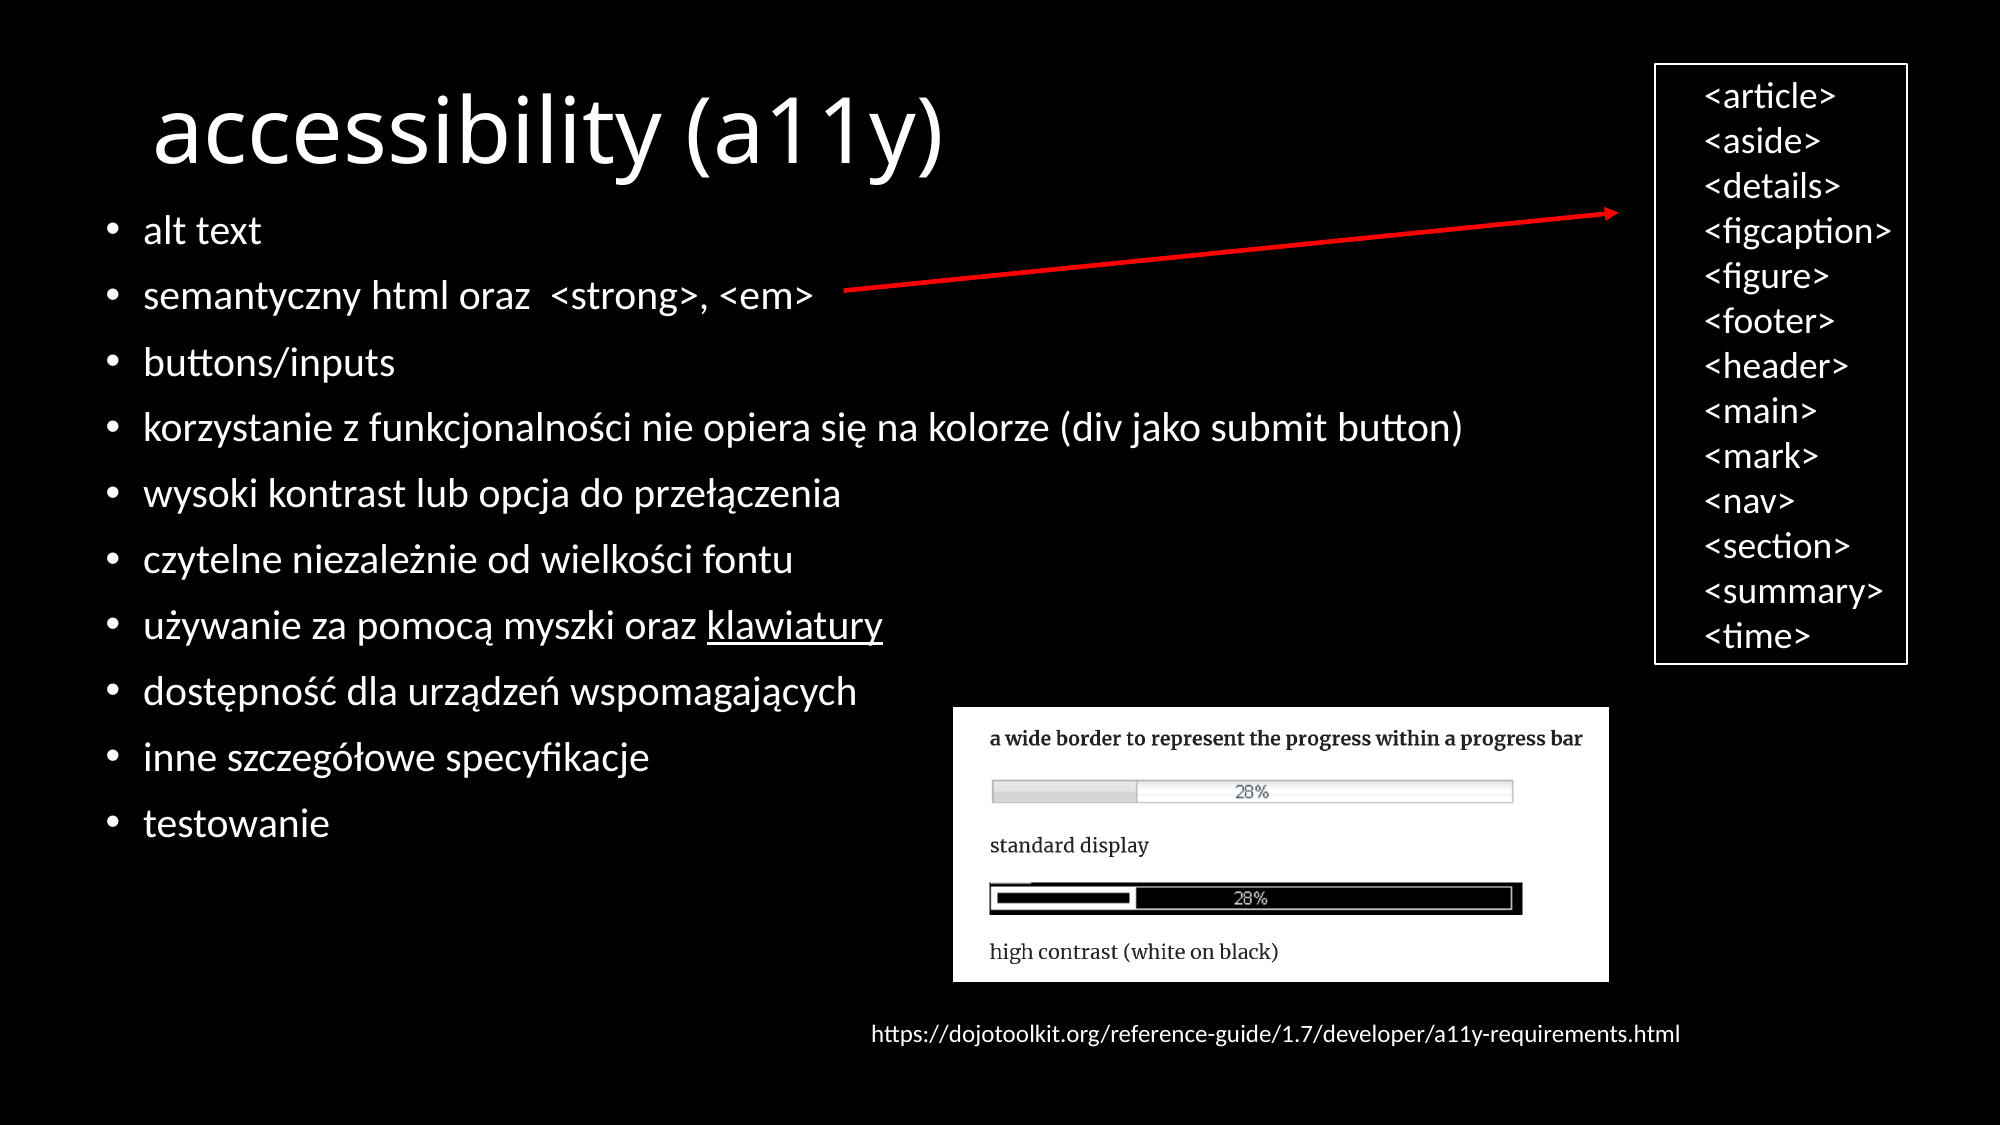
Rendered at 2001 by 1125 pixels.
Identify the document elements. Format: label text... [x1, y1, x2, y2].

list alt text semantyczny html oraz <strong>, <em> buttons/inputs korzystanie z funkcjonalności nie opiera się na kolorze (div jako submit button) wysoki kontrast lub opcja do przełączenia czytelne niezależnie od wielkości fontu używanie za pomocą myszki oraz klawiatury dostępność dla urządzeń wspomagających inne szczegółowe specyfikacje testowanie [90, 200, 1816, 874]
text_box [843, 212, 1619, 291]
text_box <article> <aside> <details> <figcaption> <figure> <footer> <header> <main> <mark> <nav> <section> <summary> <time> [1655, 63, 1908, 664]
title accessibility (a11y) [137, 25, 1863, 200]
text_box https://dojotoolkit.org/reference-guide/1.7/developer/a11y-requirements.html [856, 1010, 1705, 1056]
picture [953, 707, 1609, 982]
